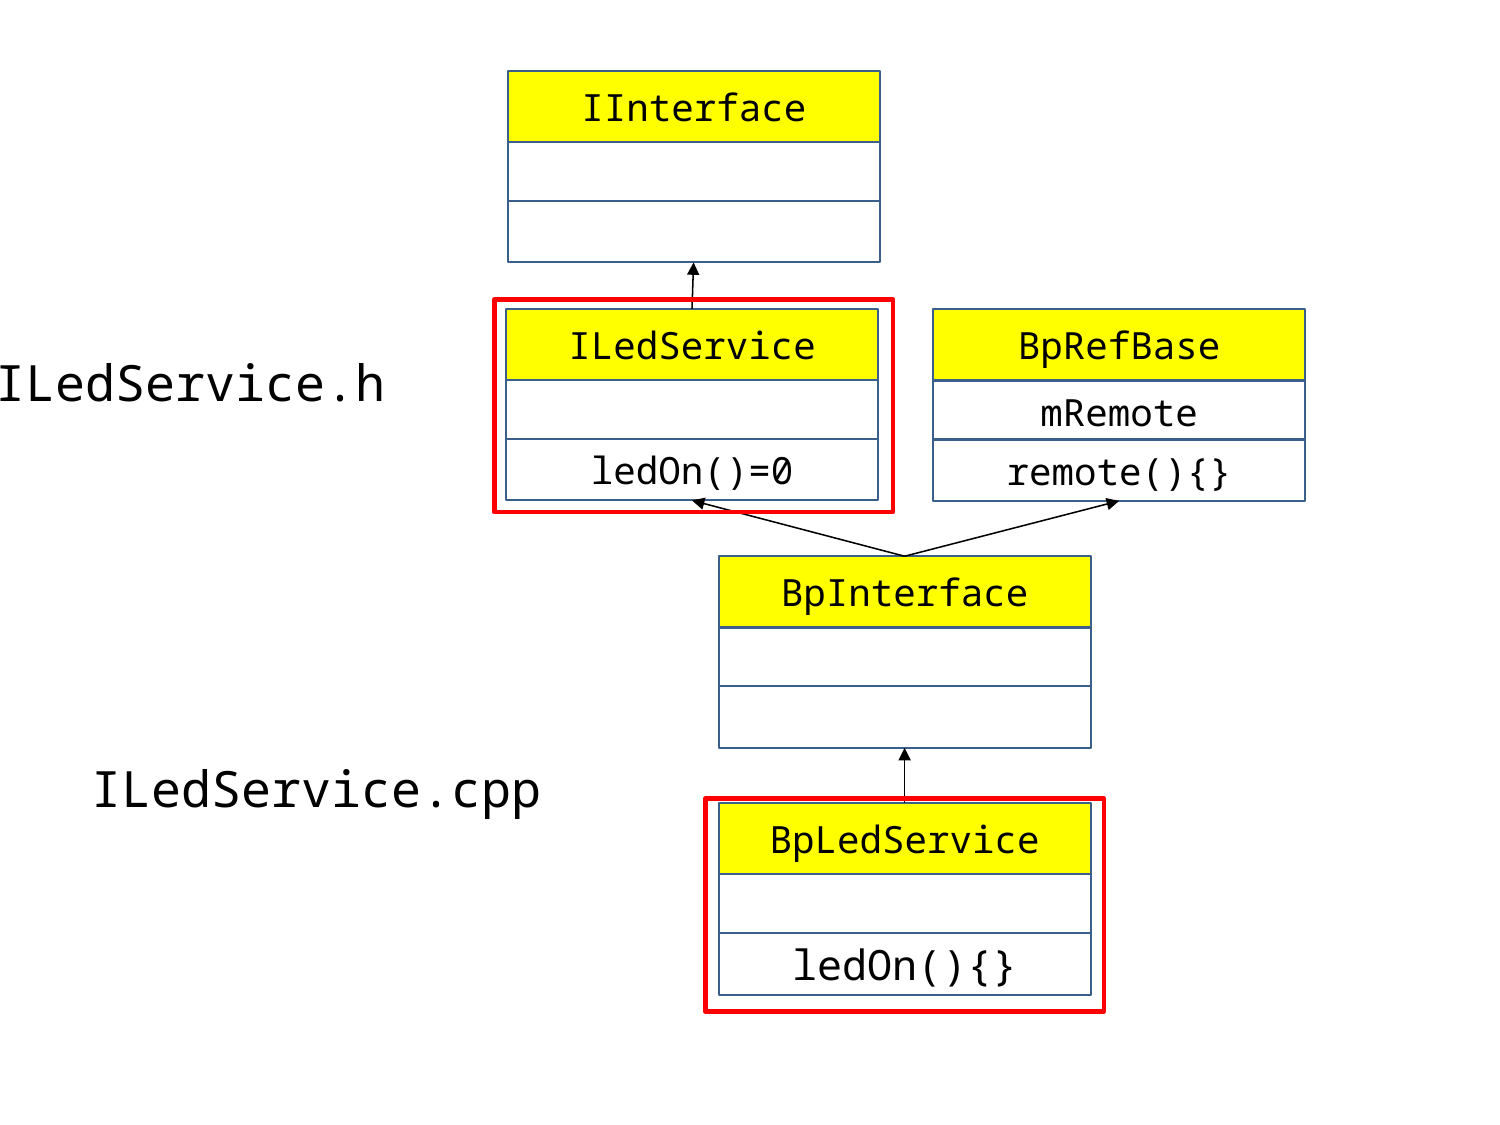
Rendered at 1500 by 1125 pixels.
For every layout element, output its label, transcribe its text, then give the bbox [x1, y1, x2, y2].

text_box [716, 684, 1093, 750]
text_box ILedService.h [0, 344, 400, 420]
text_box [716, 625, 1093, 684]
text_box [904, 500, 1120, 557]
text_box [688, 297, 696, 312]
text_box [703, 797, 1106, 1013]
text_box remote(){} [931, 437, 1307, 503]
text_box [505, 140, 882, 199]
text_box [691, 500, 903, 557]
text_box mRemote [931, 378, 1307, 437]
text_box ILedService.cpp [76, 749, 557, 825]
text_box BpRefBase [931, 307, 1307, 378]
text_box [505, 199, 882, 264]
text_box BpInterface [716, 565, 1093, 625]
text_box IInterface [505, 69, 882, 140]
text_box [492, 297, 895, 514]
